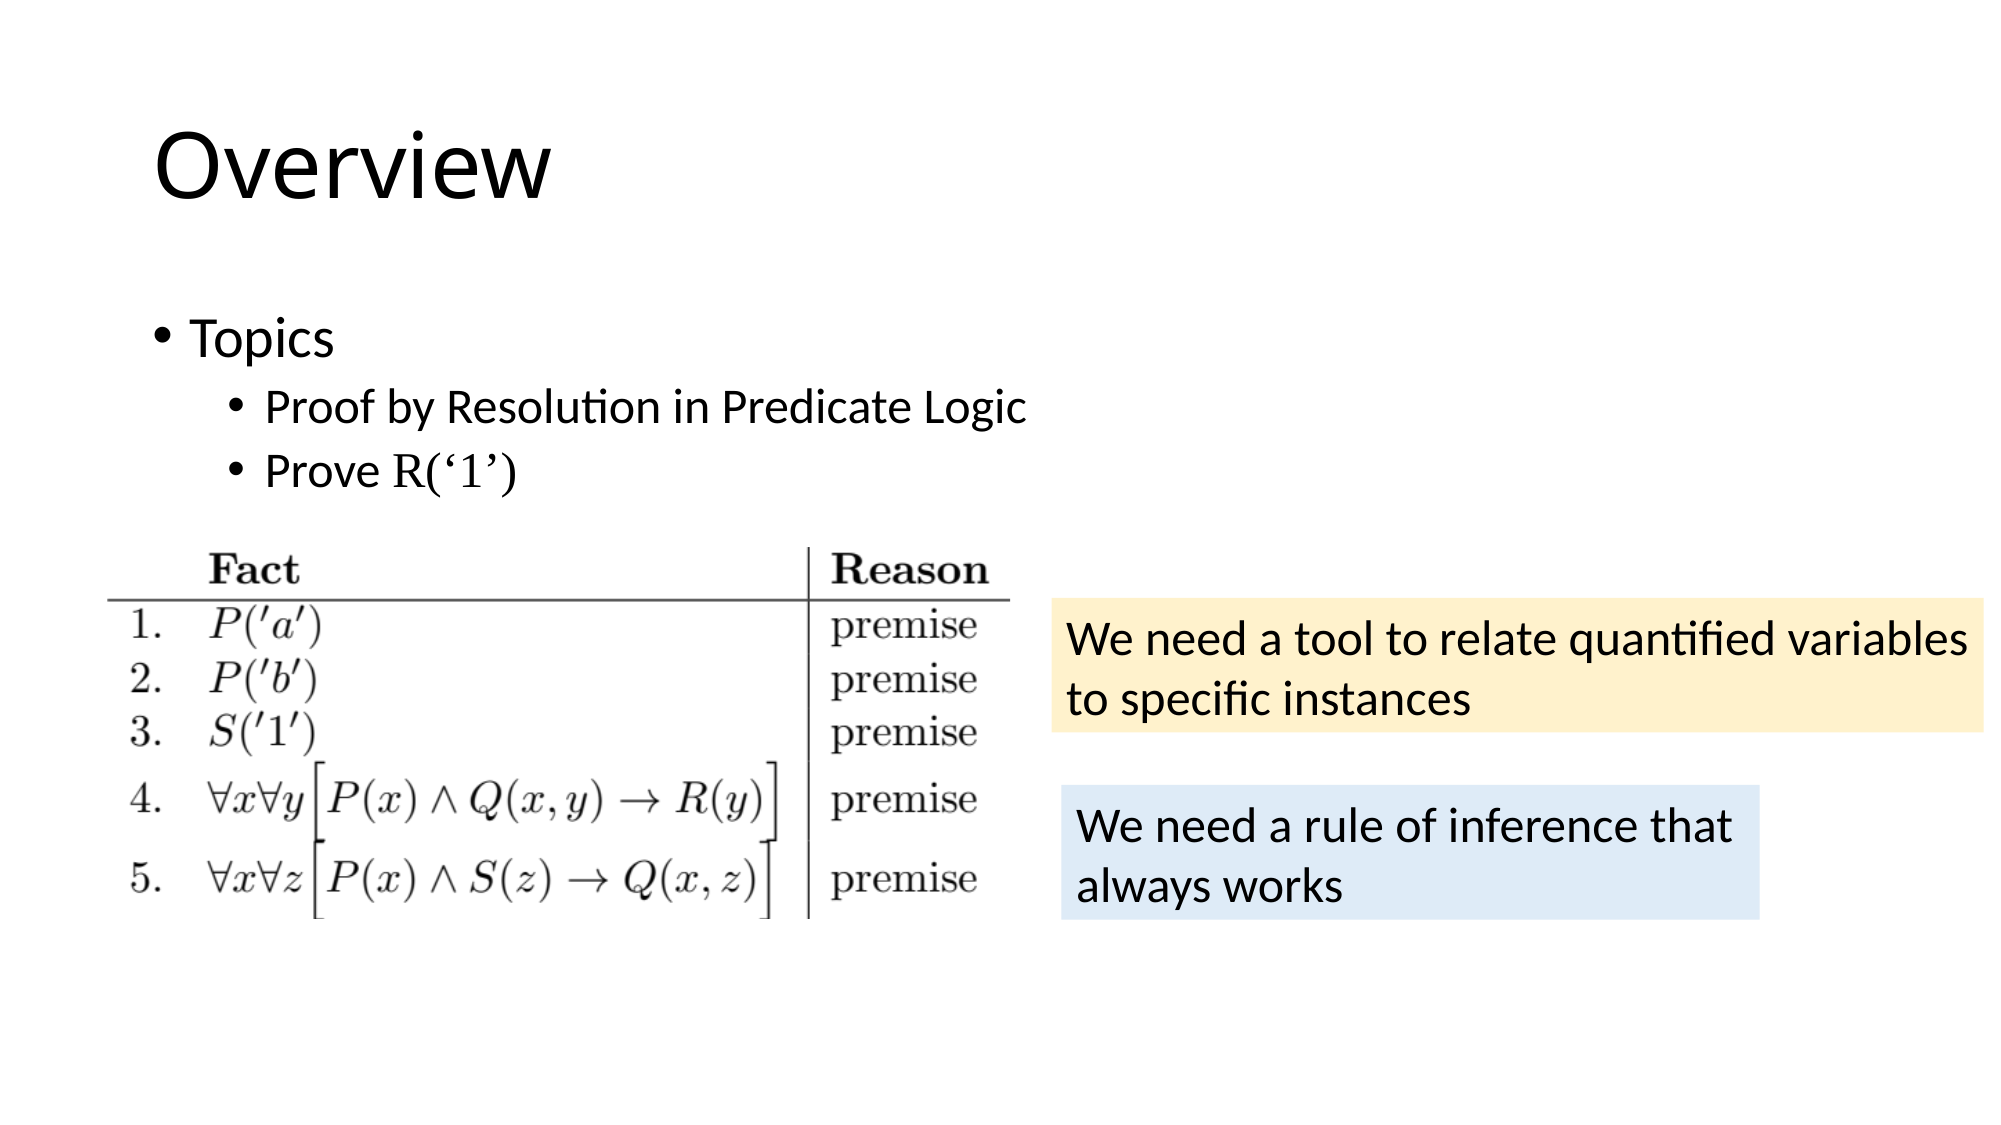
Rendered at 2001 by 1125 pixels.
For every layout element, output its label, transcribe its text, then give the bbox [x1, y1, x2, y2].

picture [106, 546, 1011, 919]
list Topics Proof by Resolution in Predicate Logic Prove R(‘1’) [137, 299, 1863, 1014]
text_box We need a rule of inference that always works [1061, 784, 1760, 920]
text_box We need a tool to relate quantified variables to specific instances [1051, 597, 1984, 733]
title Overview [137, 59, 1863, 278]
